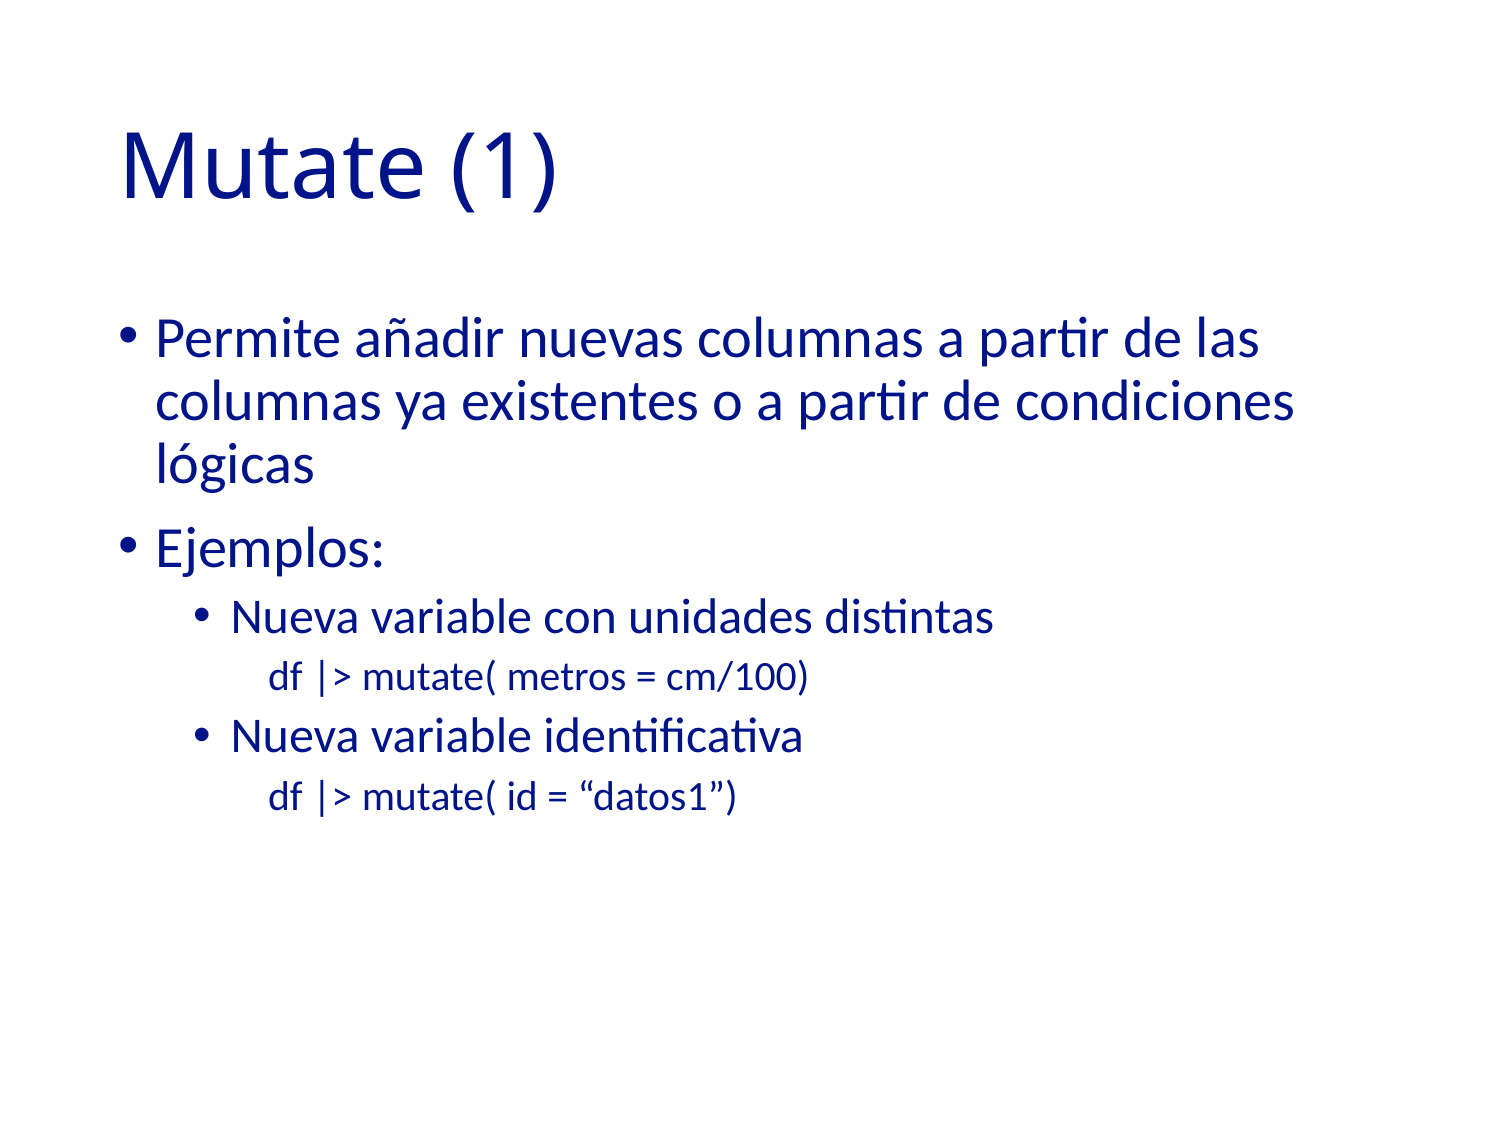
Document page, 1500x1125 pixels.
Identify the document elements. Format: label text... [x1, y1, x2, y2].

list Permite añadir nuevas columnas a partir de las columnas ya existentes o a partir de condiciones lógicas Ejemplos: Nueva variable con unidades distintas df |> mutate( metros = cm/100) Nueva variable identificativa df |> mutate( id = “datos1”) [103, 299, 1397, 1014]
title Mutate (1) [103, 59, 1397, 278]
